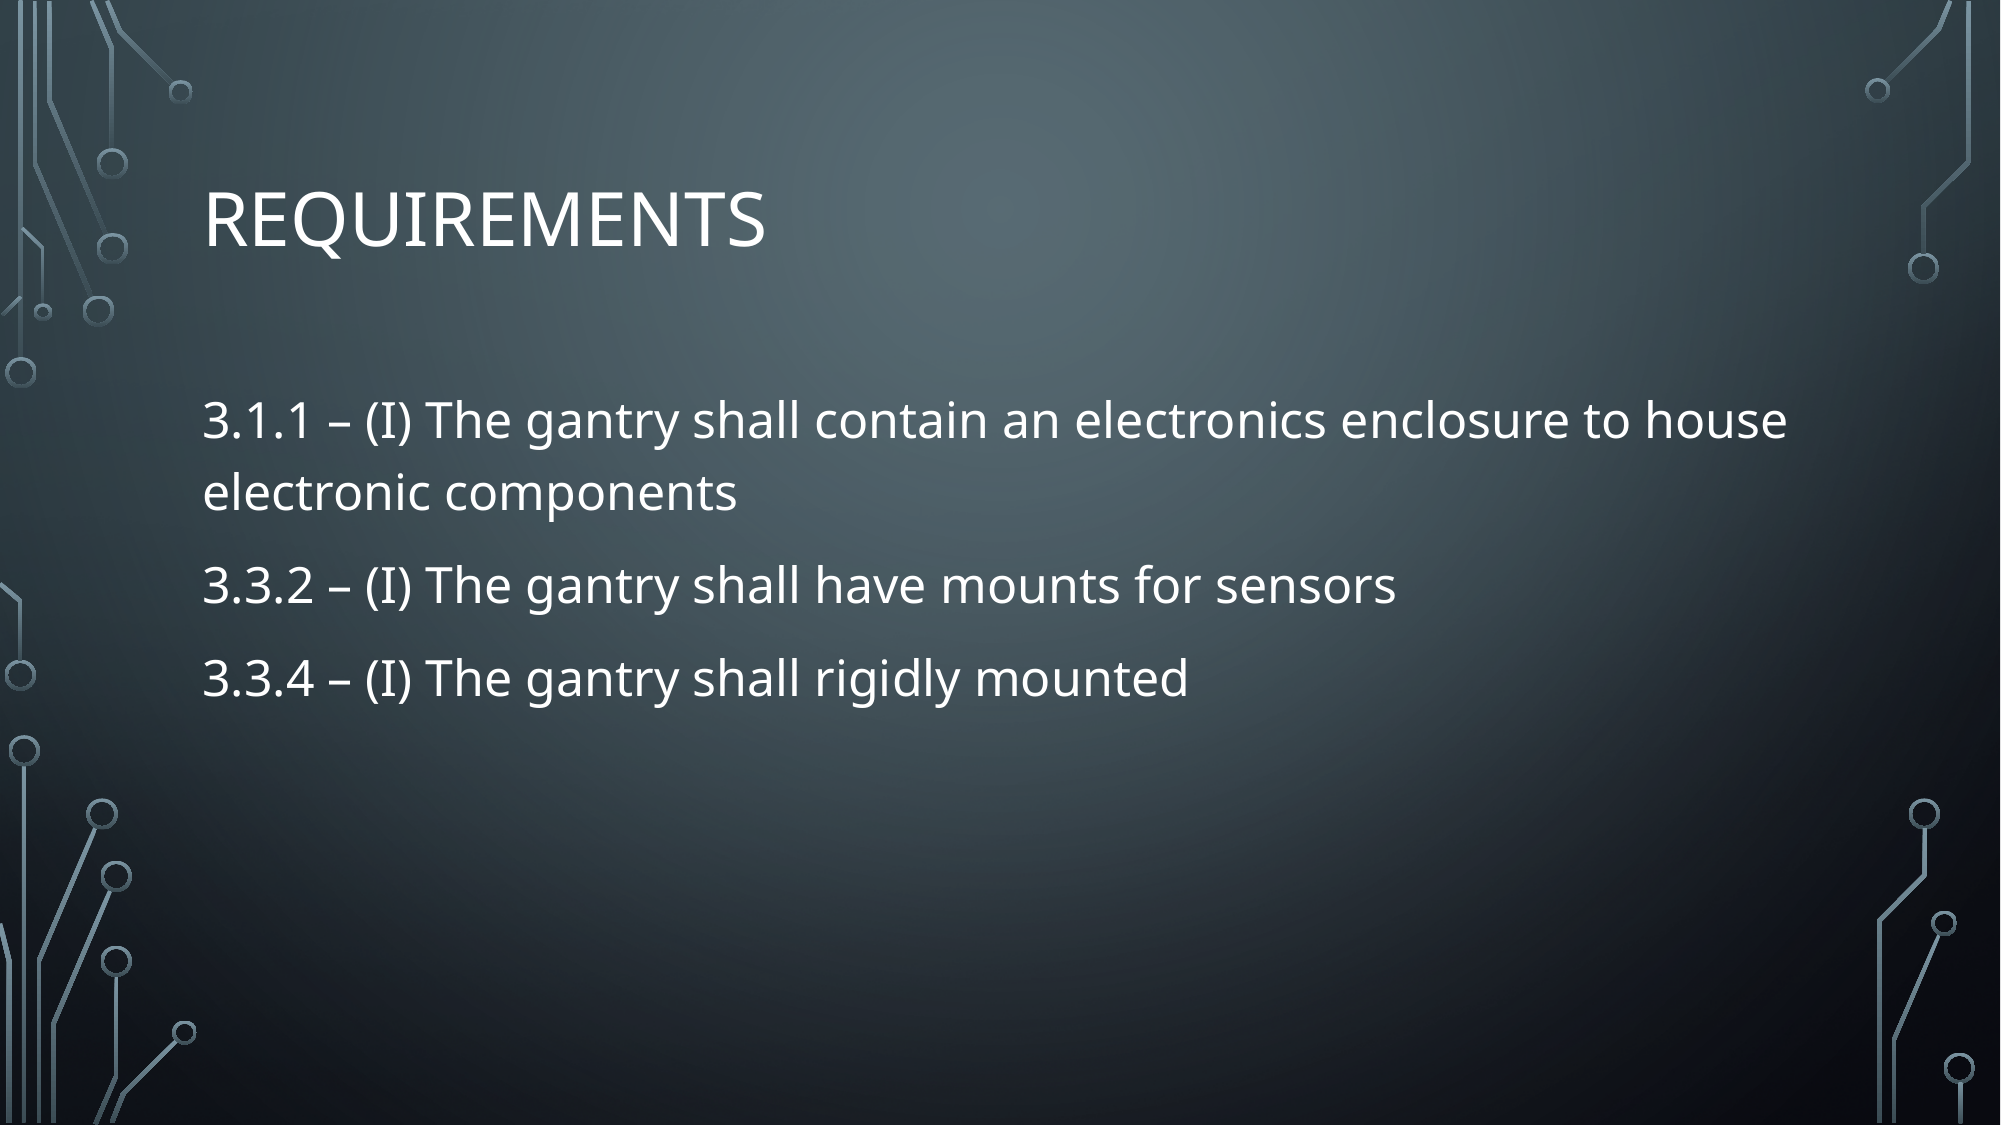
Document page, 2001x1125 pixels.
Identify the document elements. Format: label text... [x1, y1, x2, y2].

list 3.1.1 – (I) The gantry shall contain an electronics enclosure to house electronic components 3.3.2 – (I) The gantry shall have mounts for sensors 3.3.4 – (I) The gantry shall rigidly mounted [187, 369, 1813, 950]
title Requirements [187, 101, 1813, 344]
